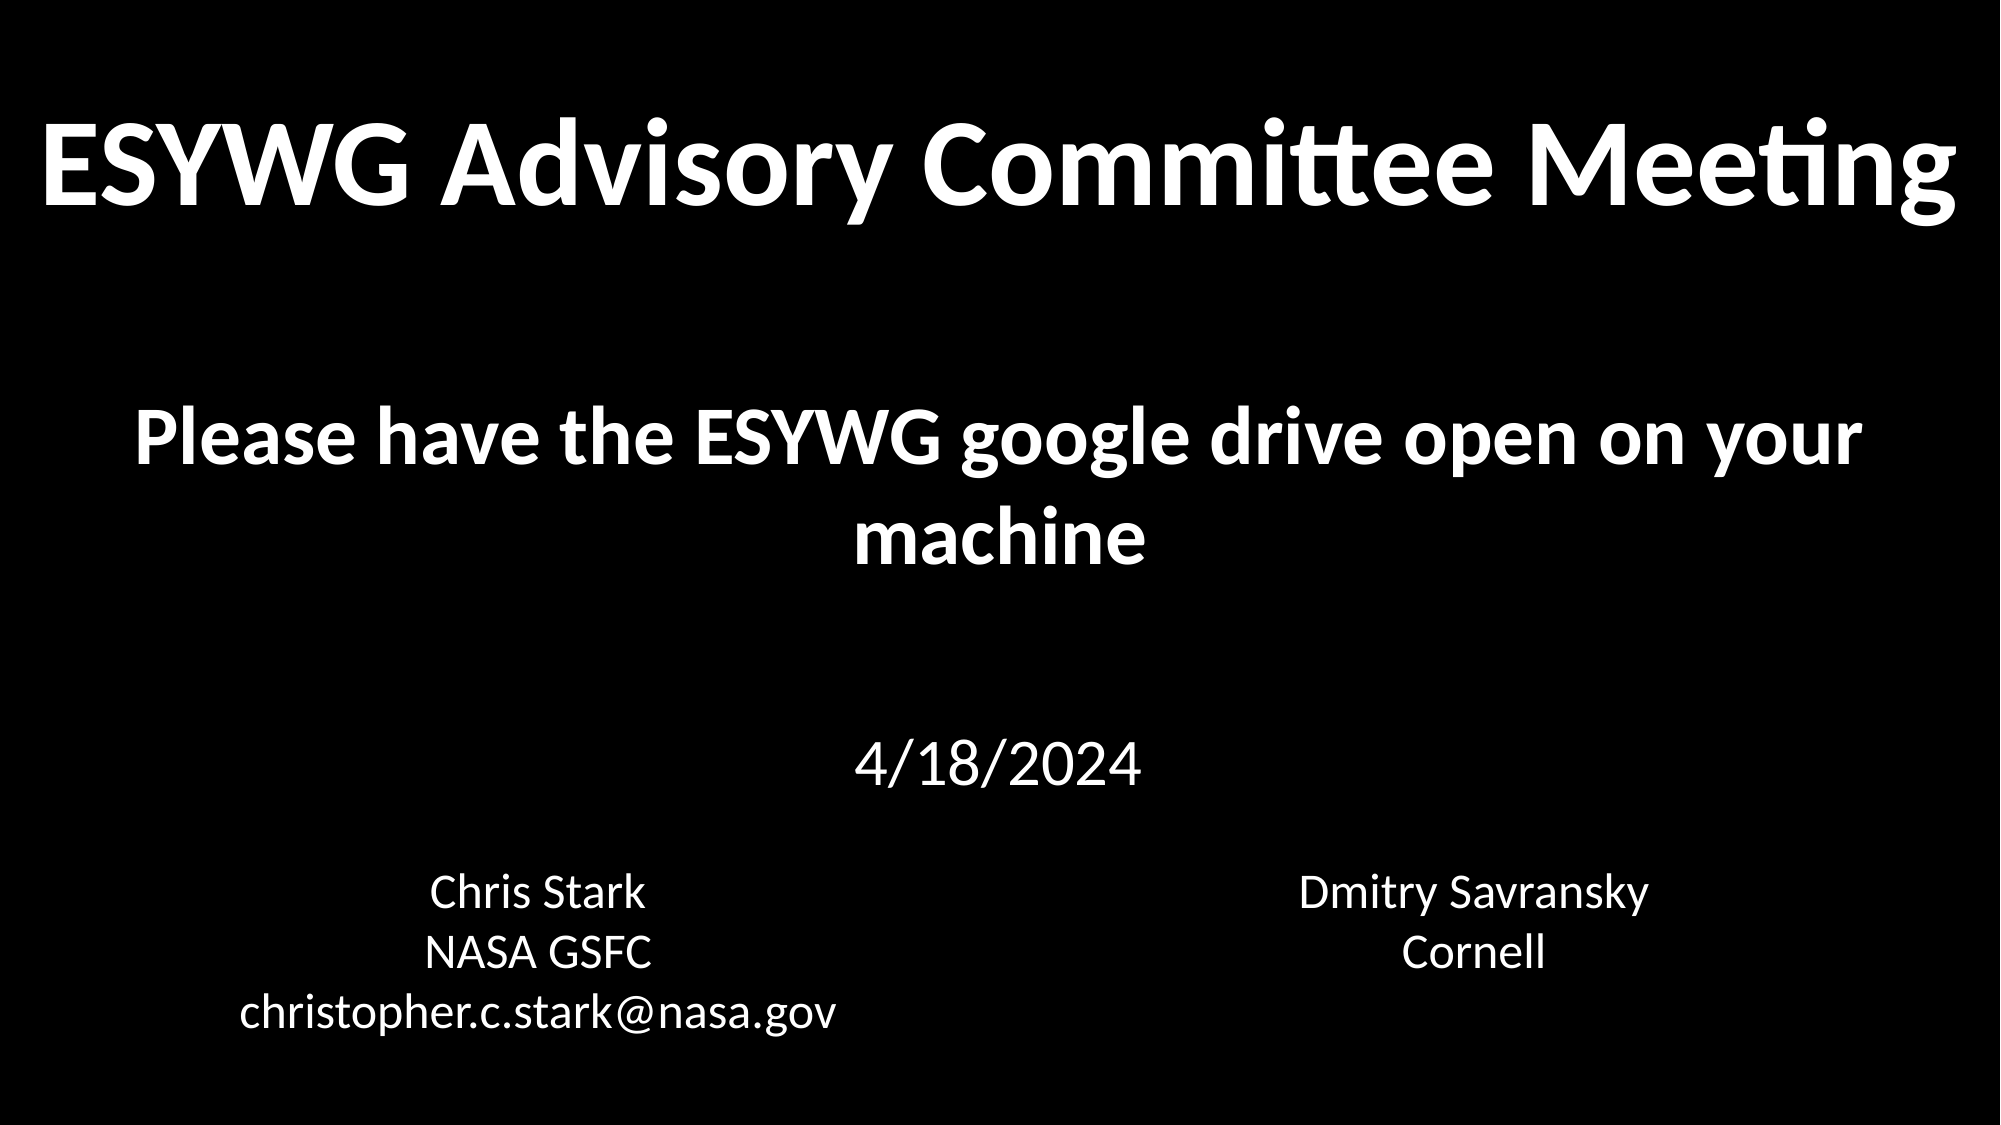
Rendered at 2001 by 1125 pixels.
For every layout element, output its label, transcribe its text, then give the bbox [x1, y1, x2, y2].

text_box 4/18/2024 [68, 986, 1932, 1125]
text_box 4/18/2024 [68, 698, 1932, 850]
title ESYWG Advisory Committee Meeting Please have the ESYWG google drive open on your machine [0, 60, 2000, 699]
text_box Chris Stark NASA GSFC christopher.c.stark@nasa.gov [0, 850, 1064, 1046]
text_box Dmitry Savransky Cornell [936, 850, 2000, 986]
